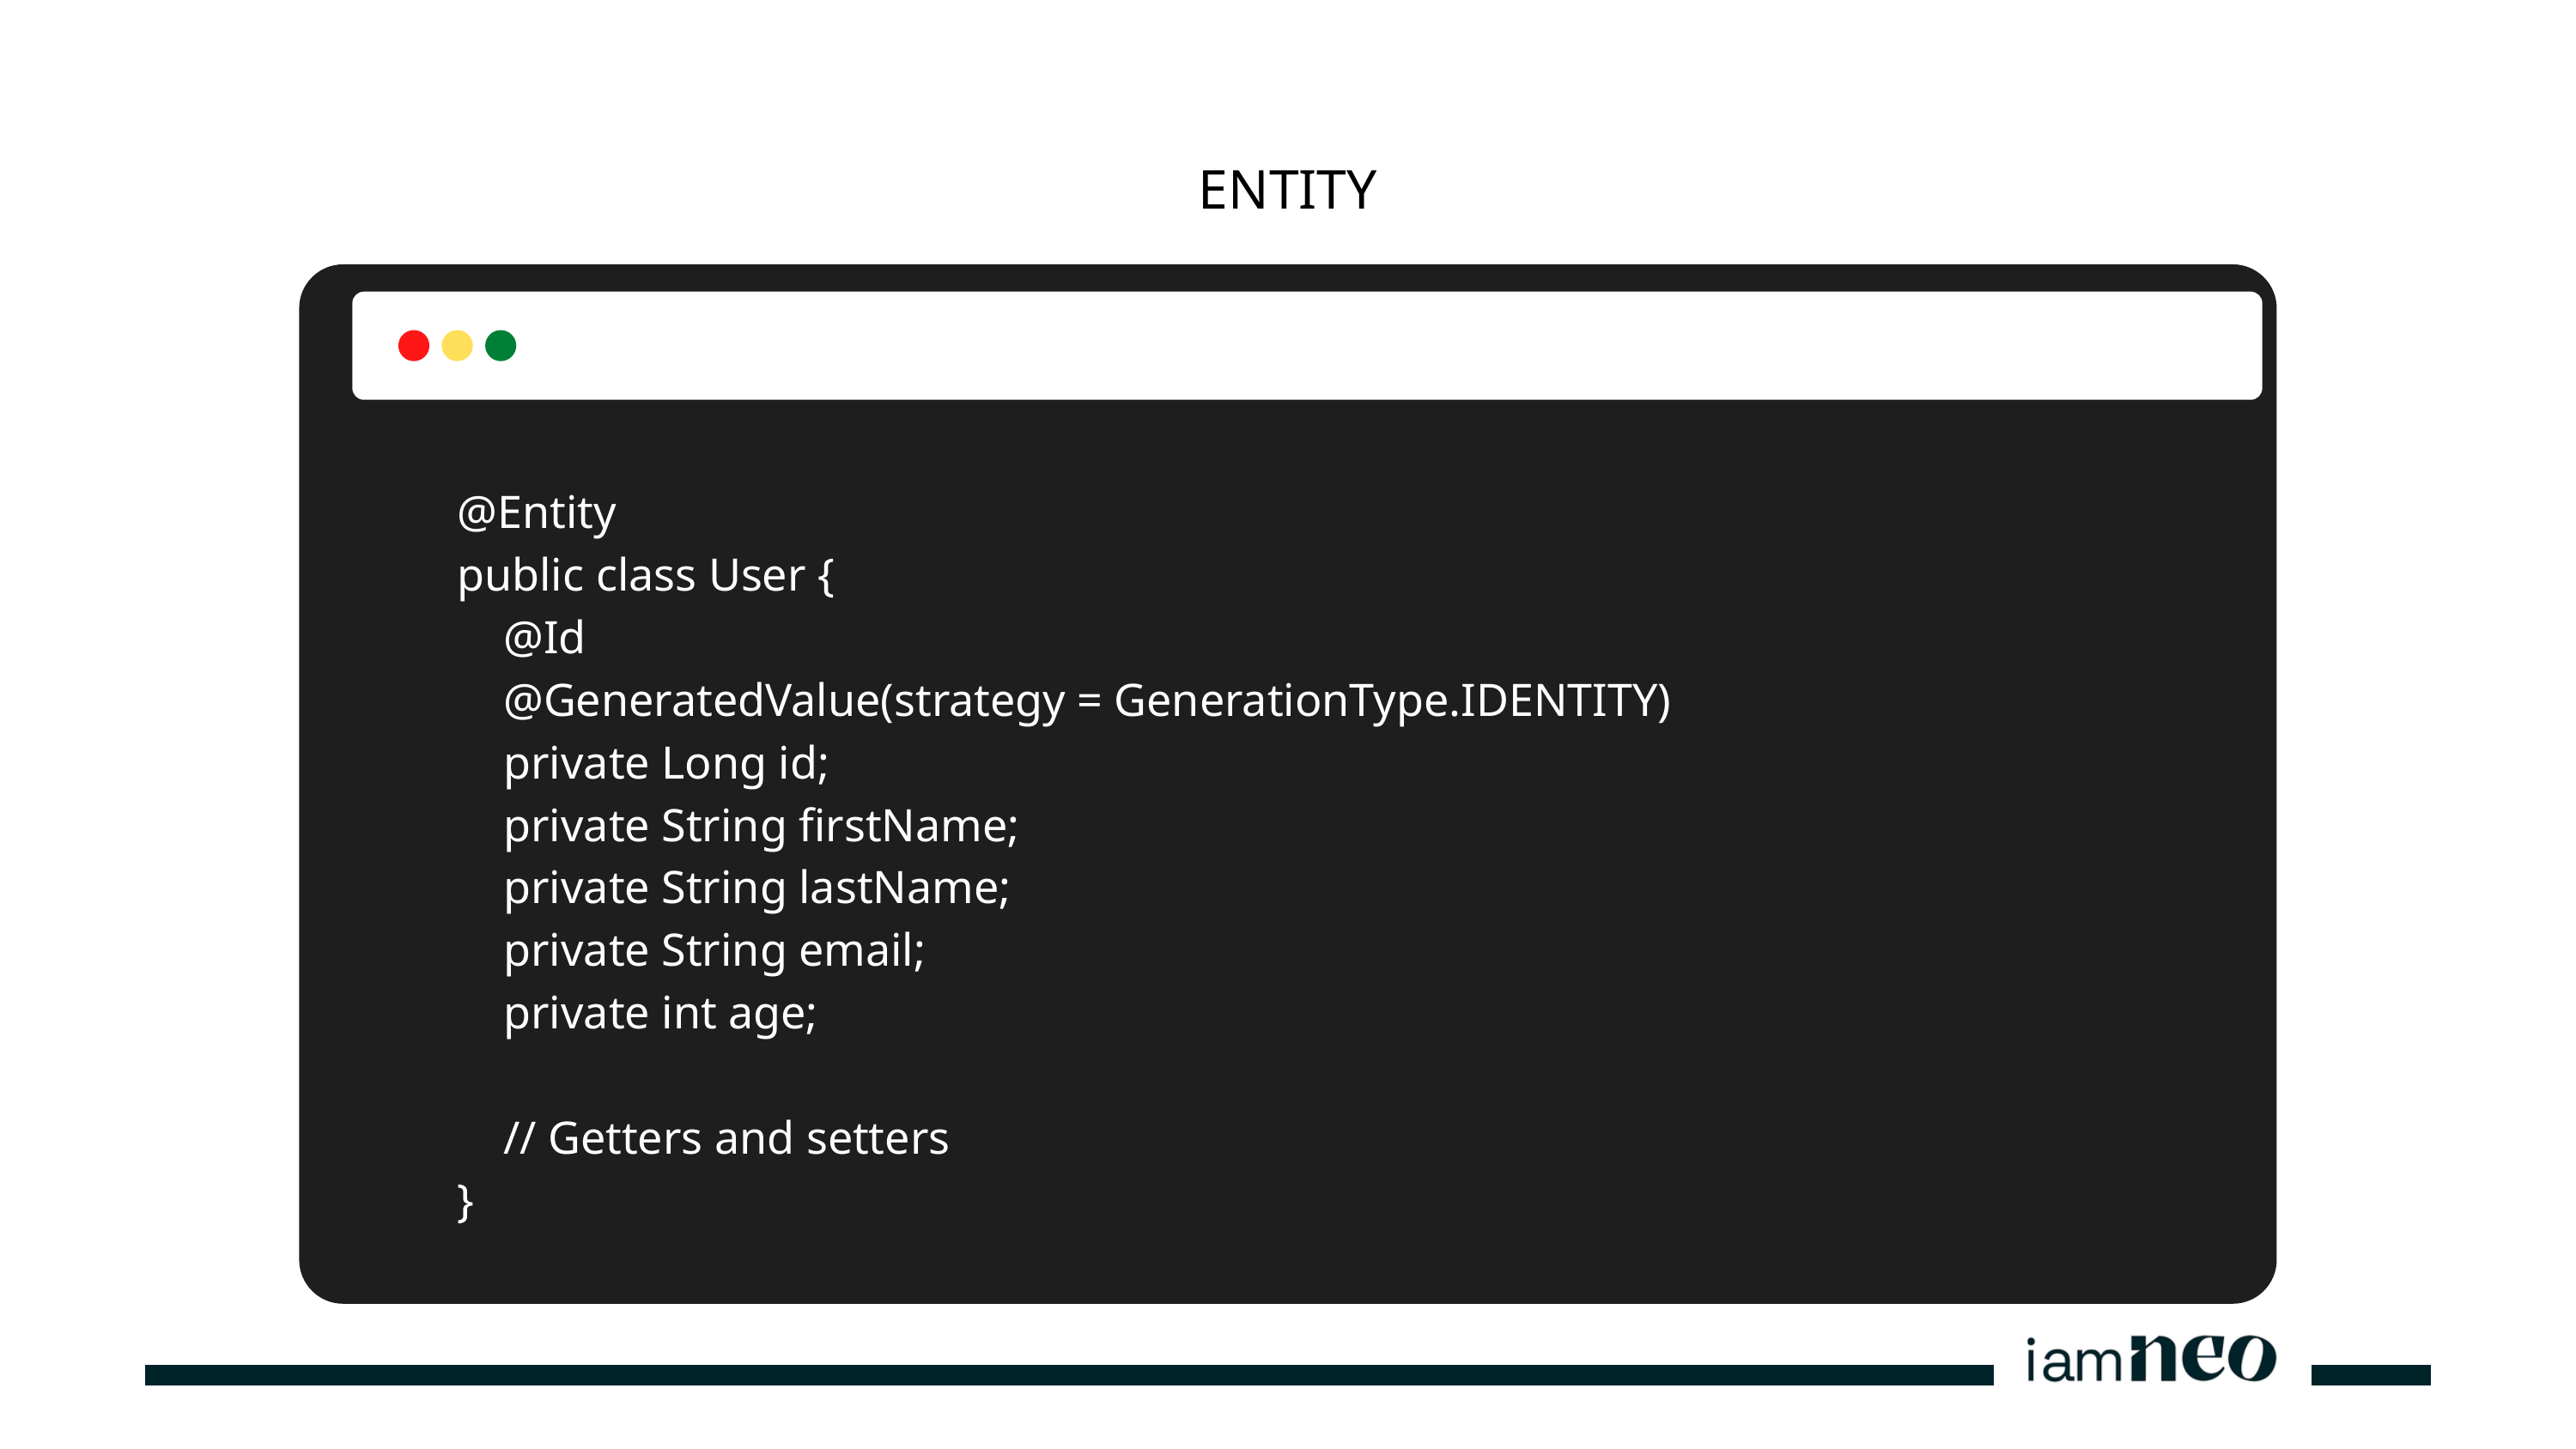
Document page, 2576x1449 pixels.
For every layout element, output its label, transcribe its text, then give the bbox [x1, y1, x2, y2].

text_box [2312, 1364, 2432, 1385]
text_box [144, 1364, 1995, 1385]
text_box [2027, 1333, 2279, 1385]
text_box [352, 291, 2263, 400]
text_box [398, 330, 517, 361]
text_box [299, 264, 2277, 1304]
text_box ENTITY [847, 112, 1729, 221]
